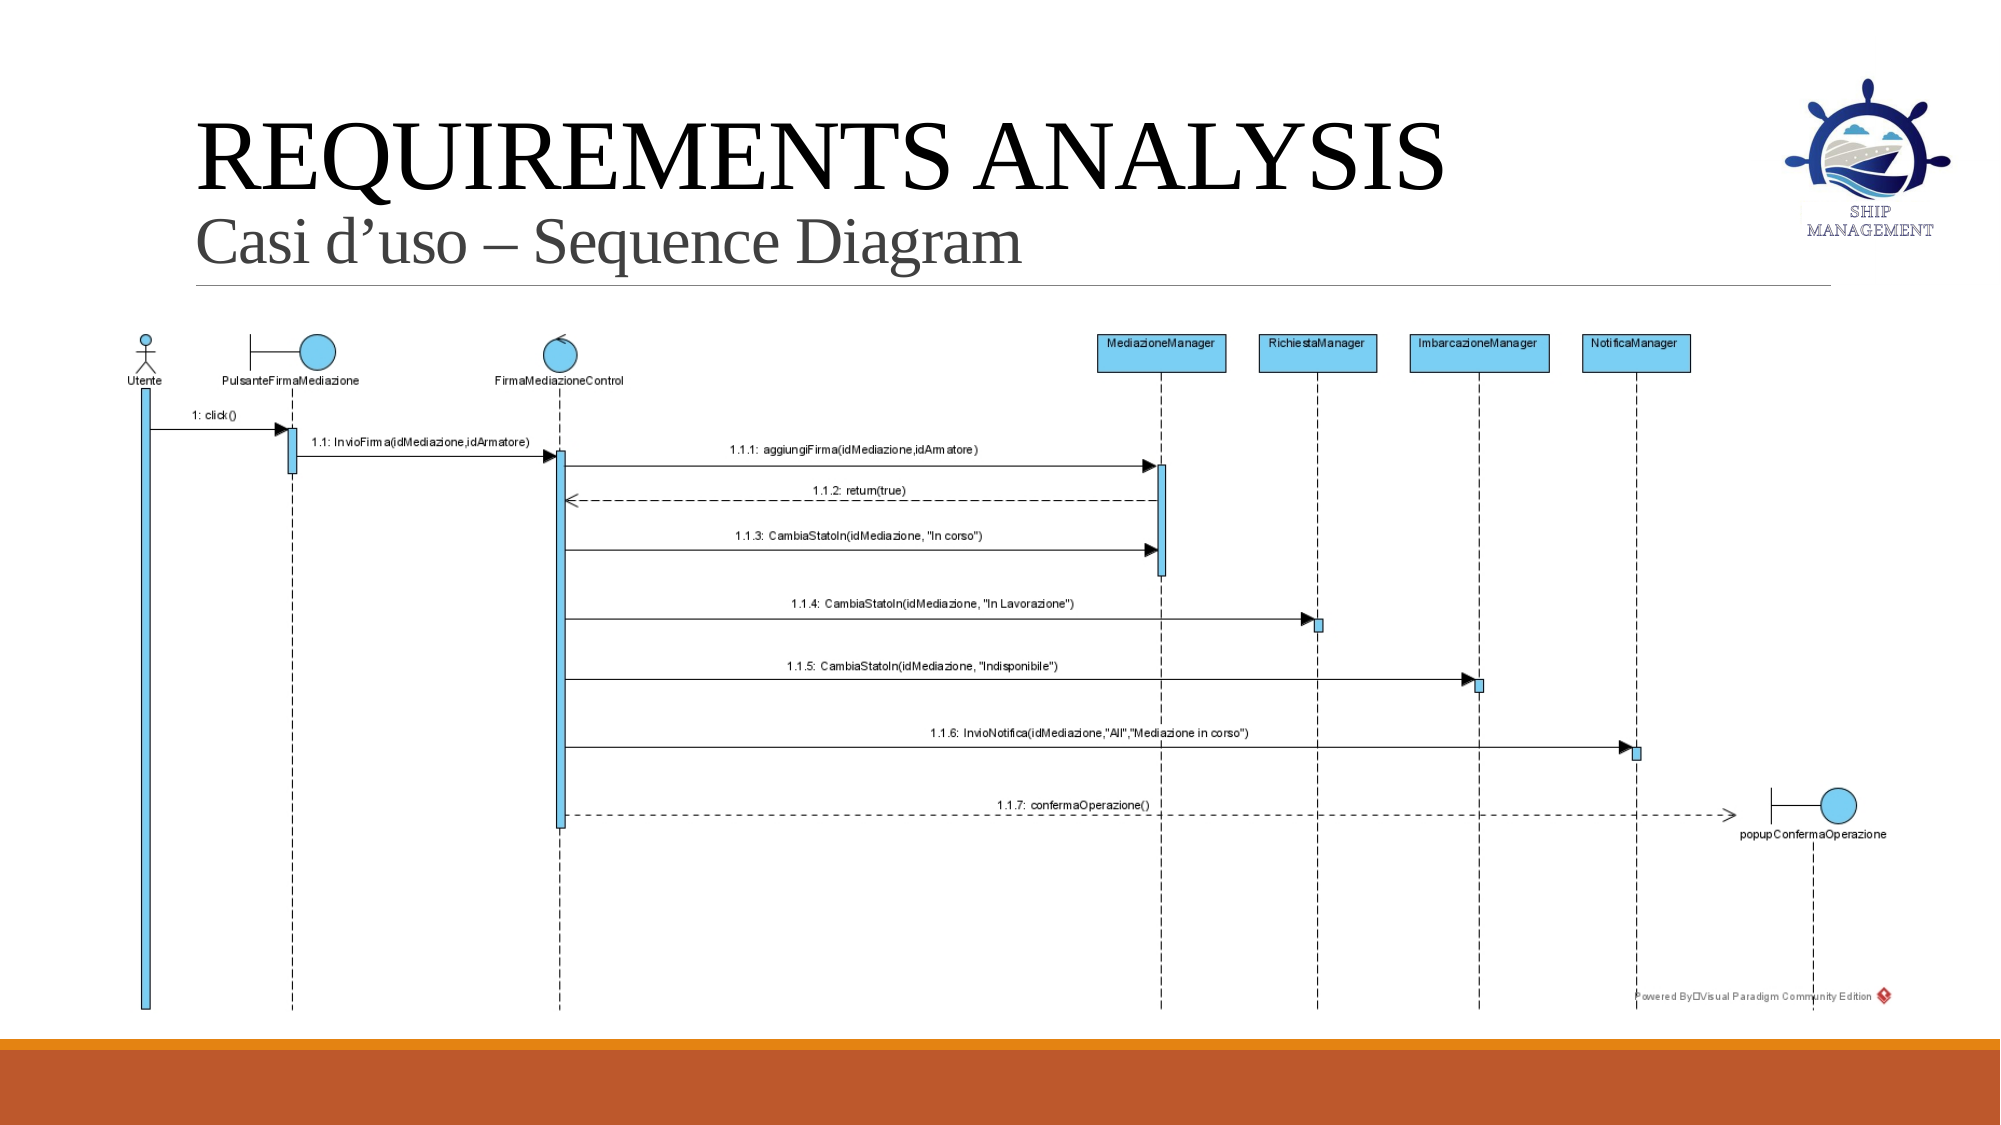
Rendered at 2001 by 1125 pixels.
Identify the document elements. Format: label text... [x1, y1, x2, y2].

title REQUIREMENTS ANALYSIS Casi d’uso – Sequence Diagram [180, 47, 1748, 285]
picture [1751, 36, 2000, 286]
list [113, 331, 1897, 1015]
